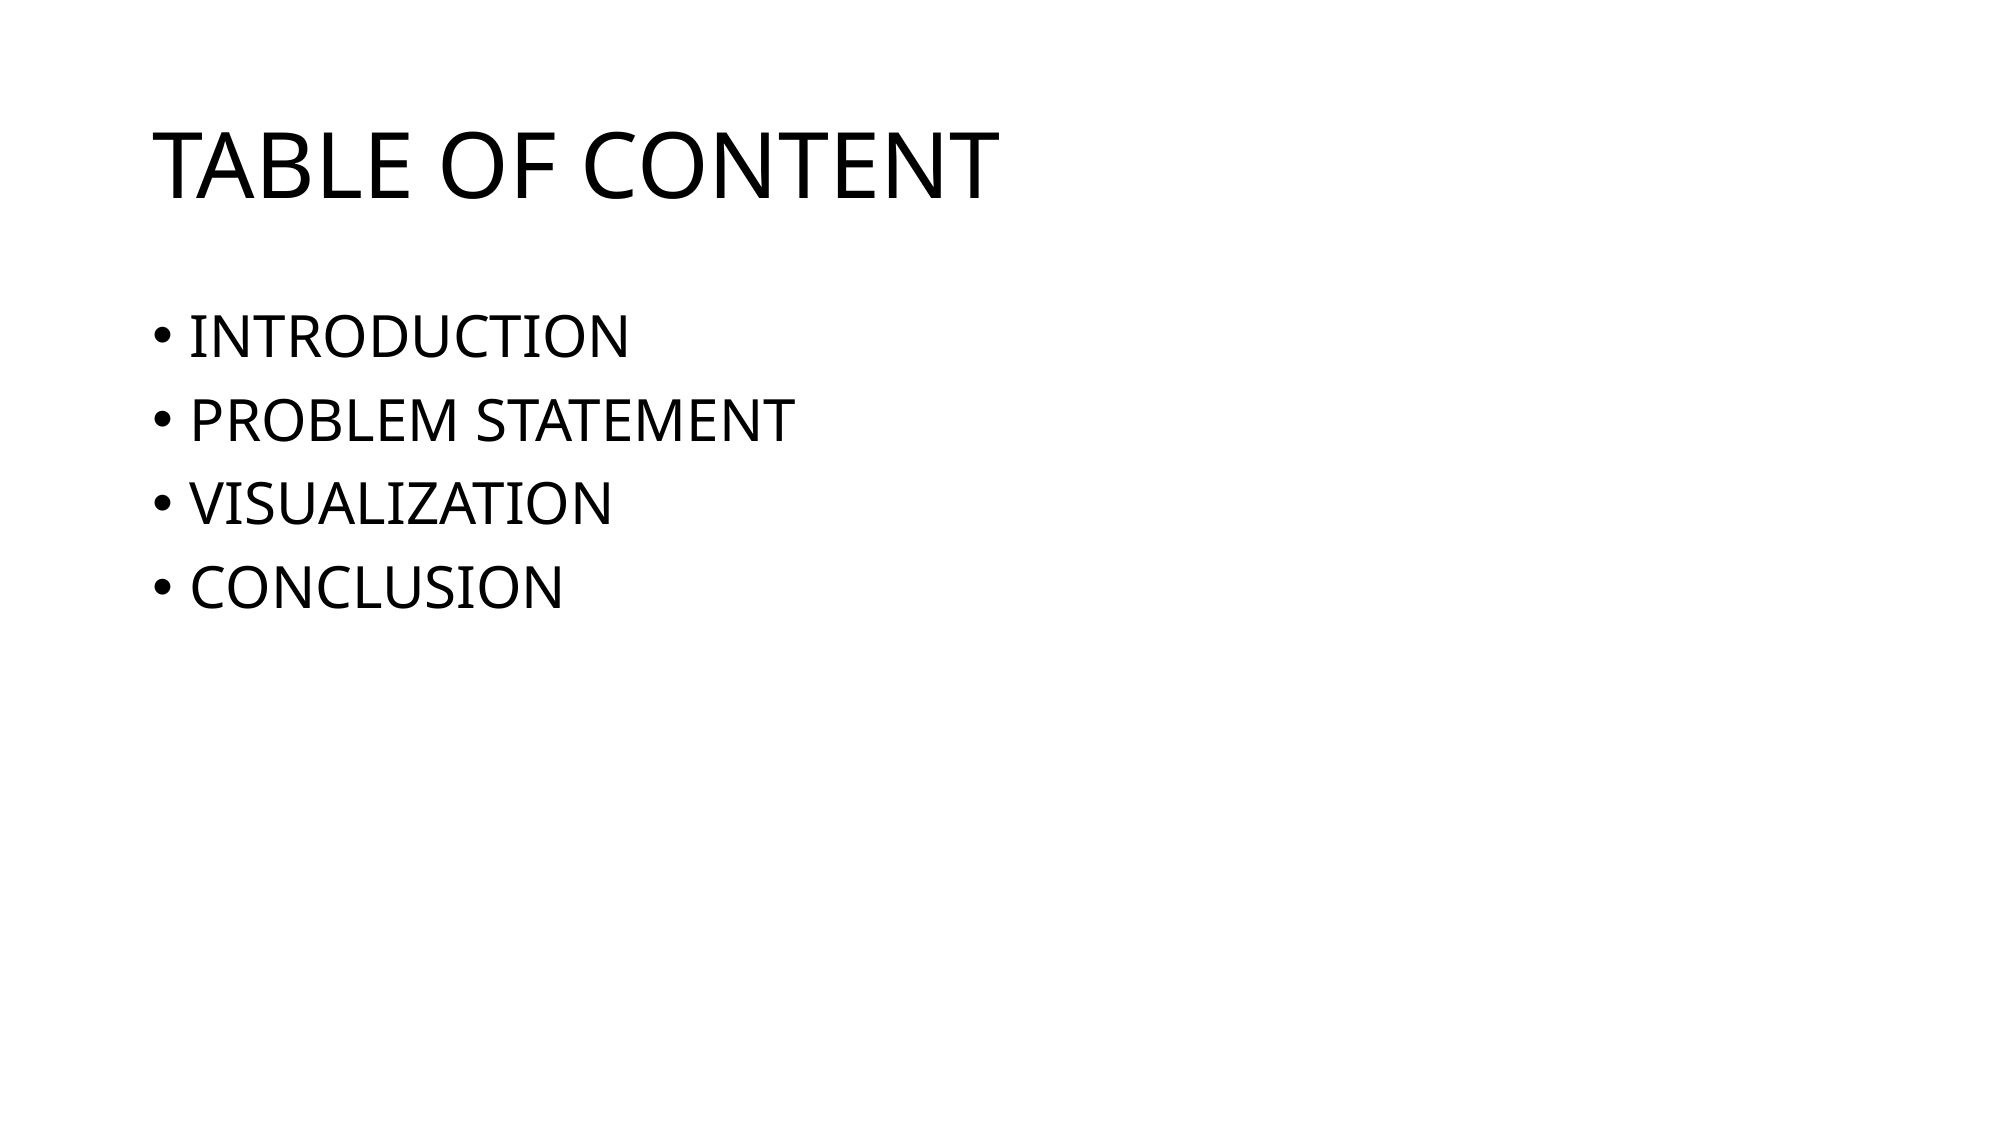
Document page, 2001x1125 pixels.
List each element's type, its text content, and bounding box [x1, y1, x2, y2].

list INTRODUCTION PROBLEM STATEMENT VISUALIZATION CONCLUSION [137, 299, 1863, 1014]
title TABLE OF CONTENT [137, 59, 1863, 278]
